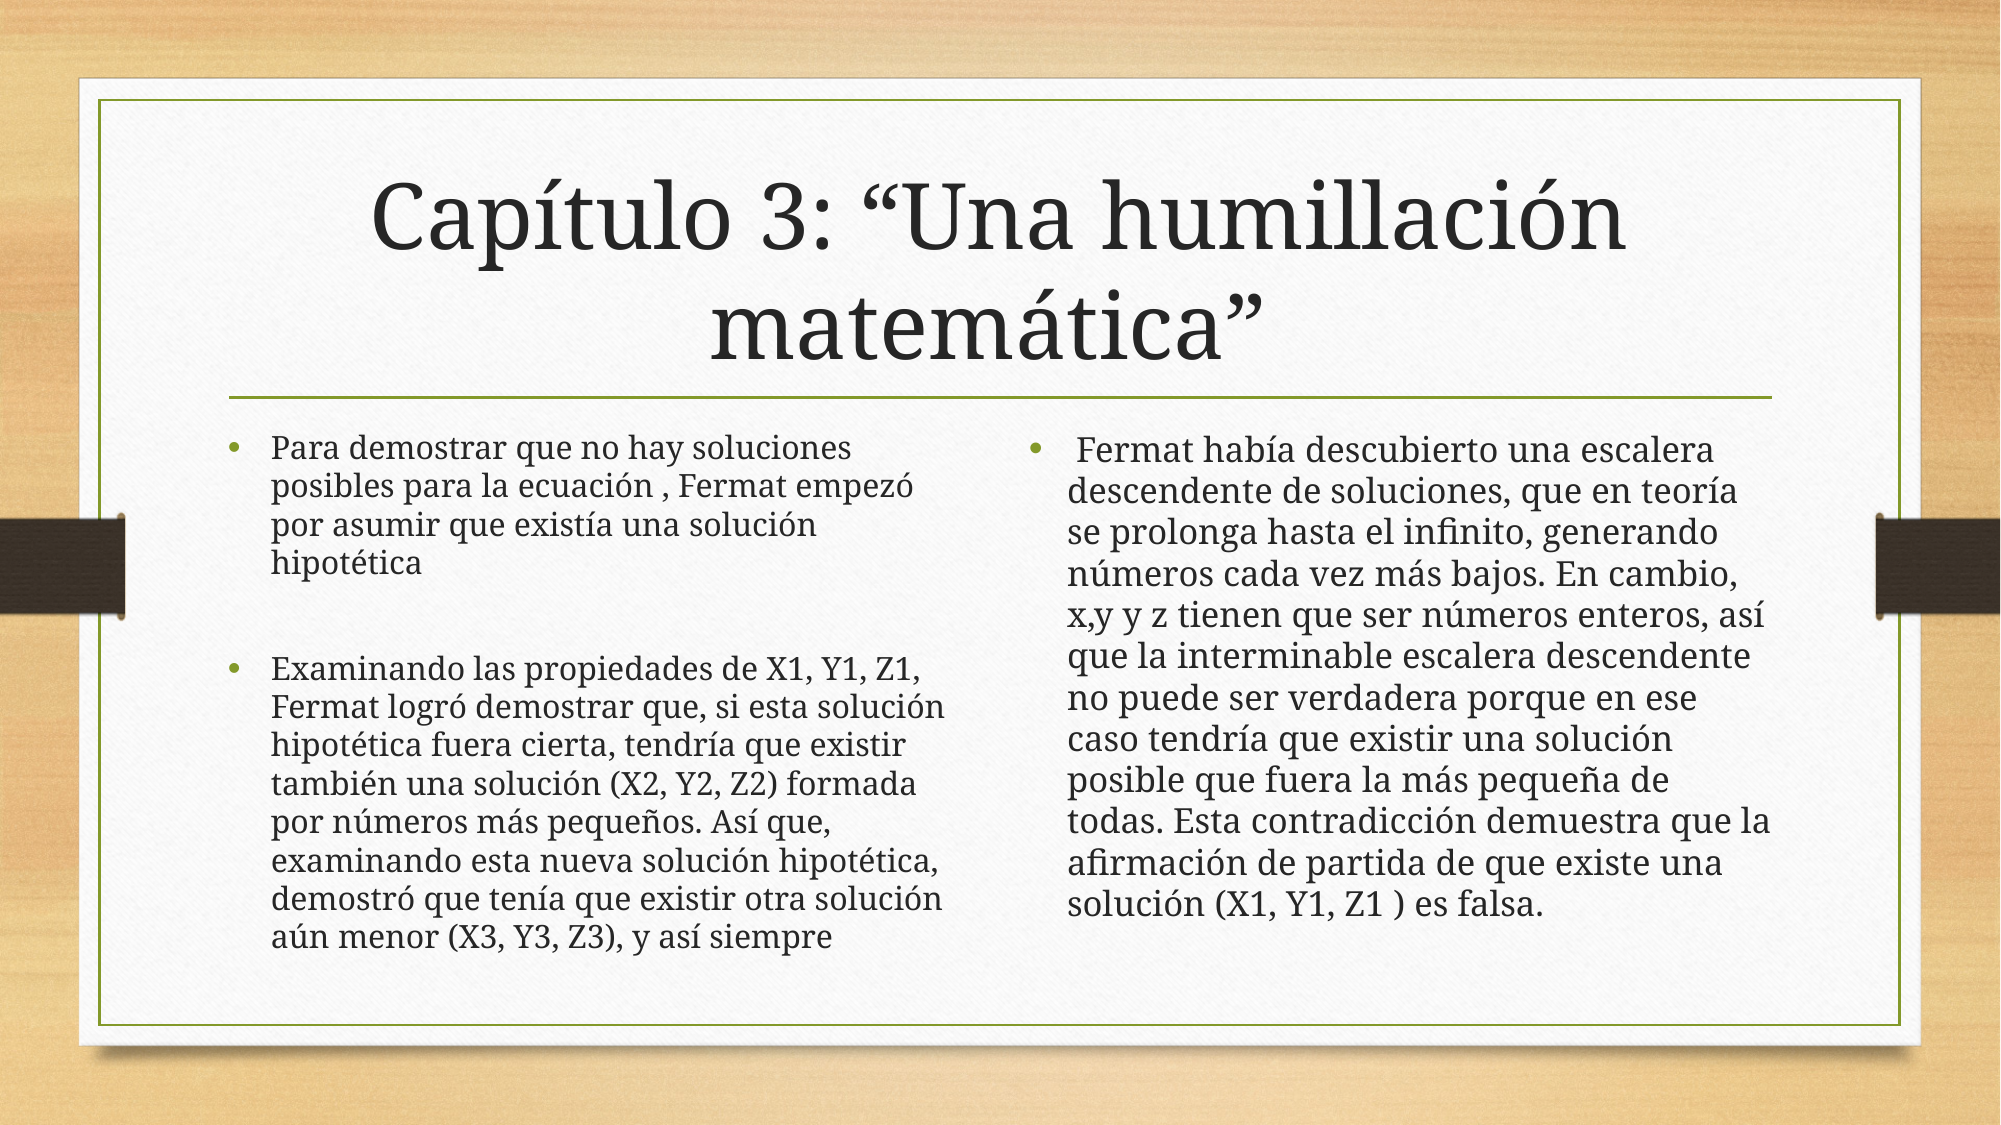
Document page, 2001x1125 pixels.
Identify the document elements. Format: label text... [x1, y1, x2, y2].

title Capítulo 3: “Una humillación matemática” [212, 161, 1788, 375]
list Fermat había descubierto una escalera descendente de soluciones, que en teoría se prolonga hasta el infinito, generando números cada vez más bajos. En cambio, x,y y z tienen que ser números enteros, así que la interminable escalera descendente no puede ser verdadera porque en ese caso tendría que existir una solución posible que fuera la más pequeña de todas. Esta contradicción demuestra que la afirmación de partida de que existe una solución (X1, Y1, Z1 ) es falsa. [1013, 420, 1788, 963]
picture [0, 0, 2001, 1125]
